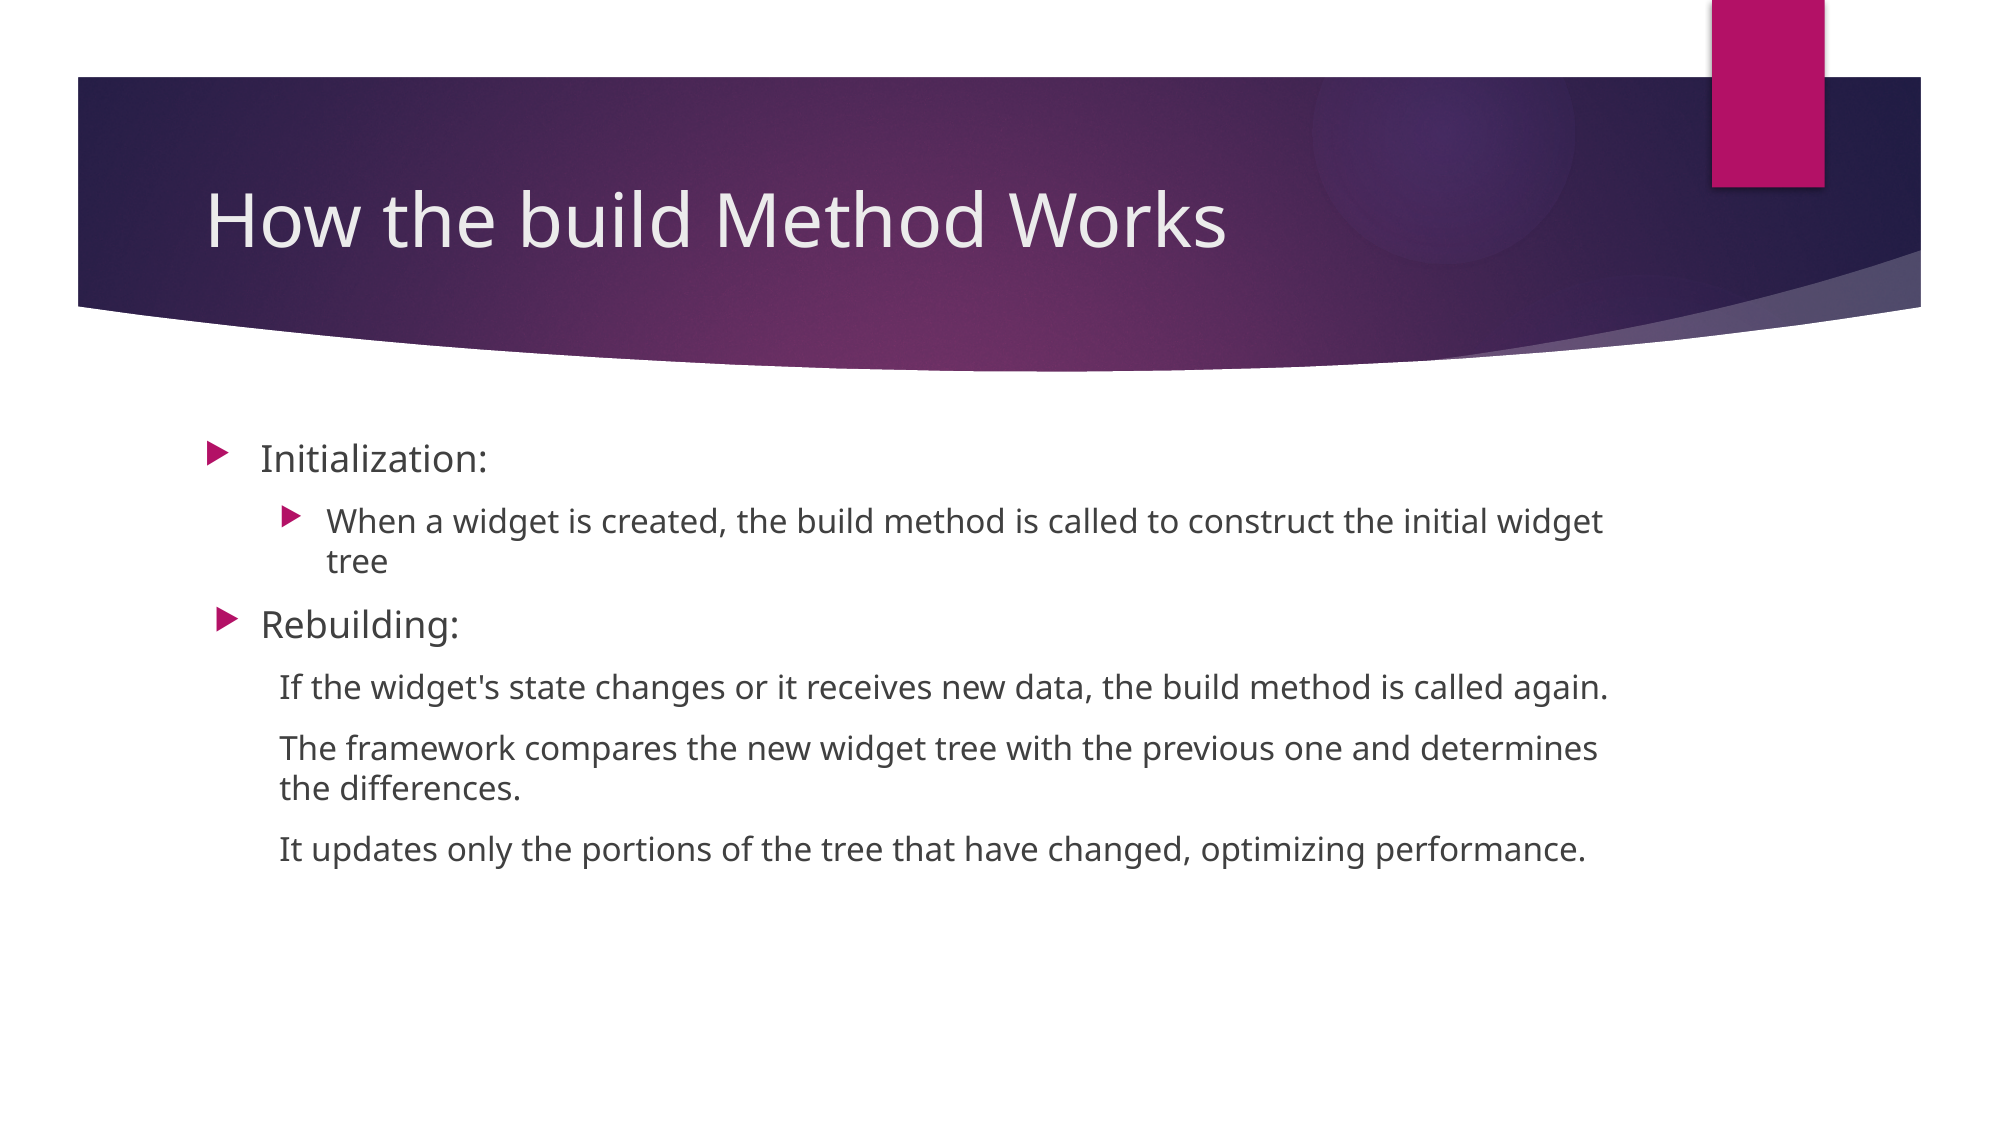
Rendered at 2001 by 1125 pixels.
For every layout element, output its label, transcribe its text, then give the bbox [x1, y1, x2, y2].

title How the build Method Works [189, 159, 1627, 276]
list Initialization: When a widget is created, the build method is called to construct the initial widget tree Rebuilding: If the widget's state changes or it receives new data, the build method is called again. The framework compares the new widget tree with the previous one and determines the differences. It updates only the portions of the tree that have changed, optimizing performance. [189, 427, 1638, 988]
